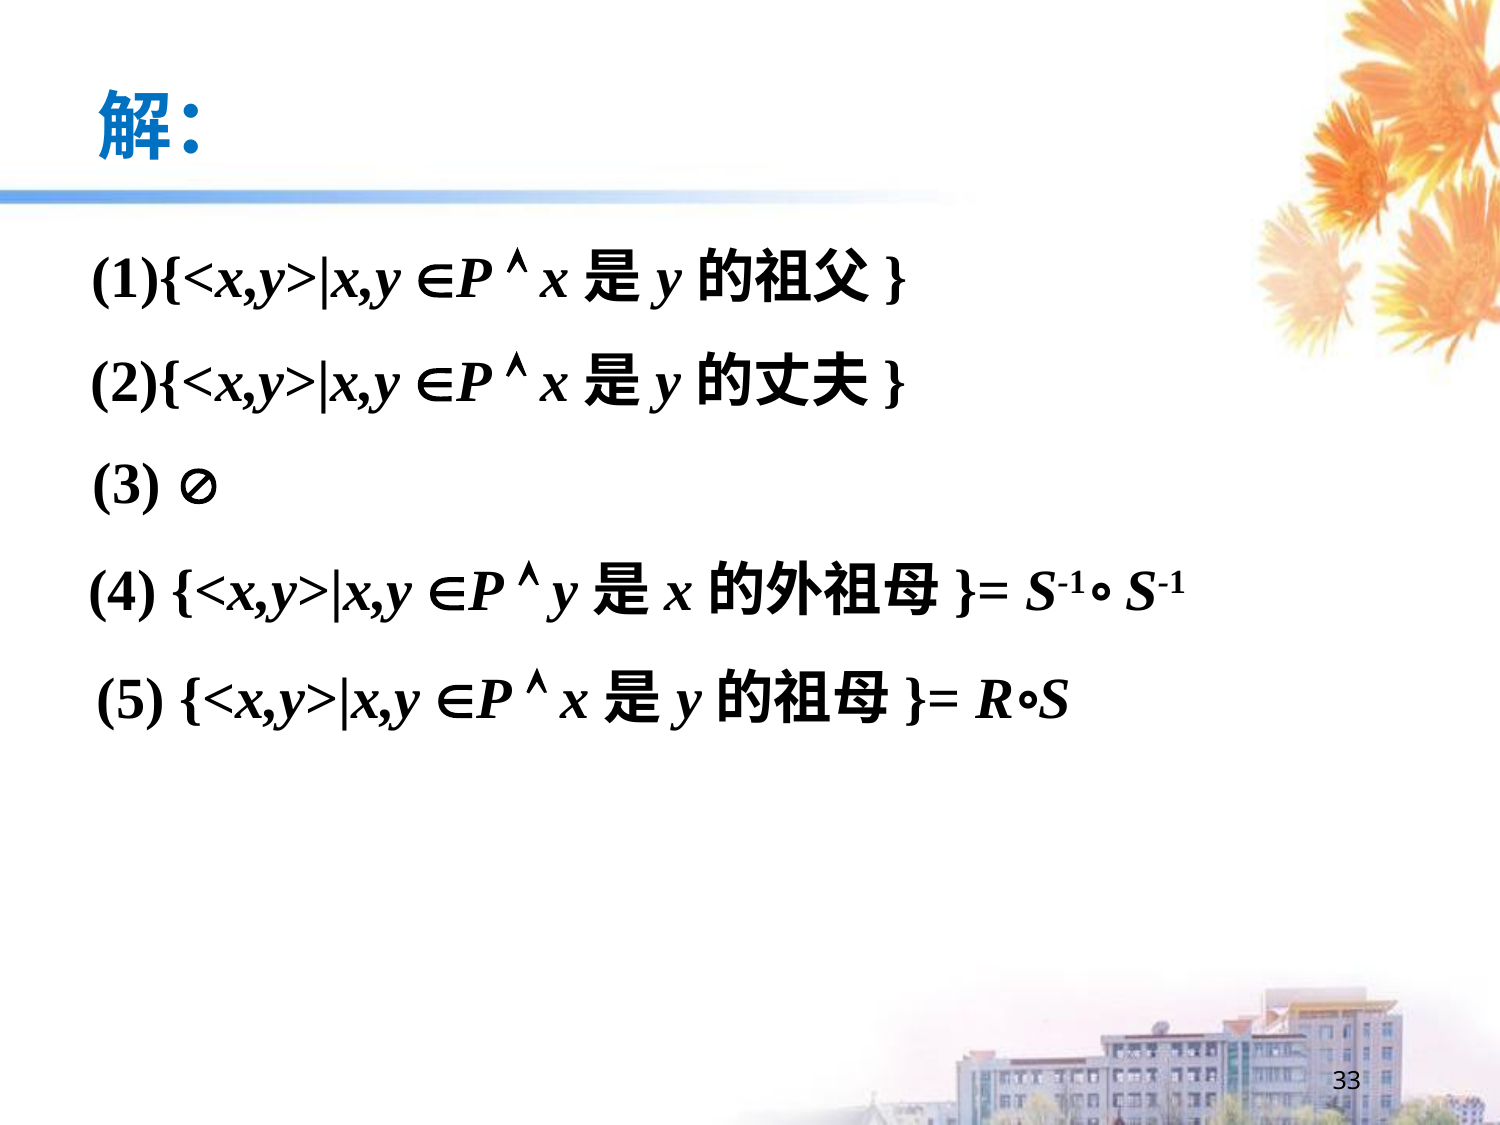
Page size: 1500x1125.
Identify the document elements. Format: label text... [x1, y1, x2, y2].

slide_number 33 [1025, 1030, 1377, 1107]
text_box (5) {<x,y>|x,y P  x是y的祖母}= R∘S [81, 652, 1369, 738]
text_box (4) {<x,y>|x,y P  y是x的外祖母}= S-1∘ S-1 [73, 544, 1208, 630]
text_box (2){<x,y>|x,y P  x是y的丈夫} [75, 335, 1057, 421]
text_box 解： [82, 70, 284, 176]
text_box (3)  [77, 437, 279, 523]
text_box (1){<x,y>|x,y P  x是y的祖父} [76, 231, 1057, 317]
picture [0, 0, 1500, 1125]
